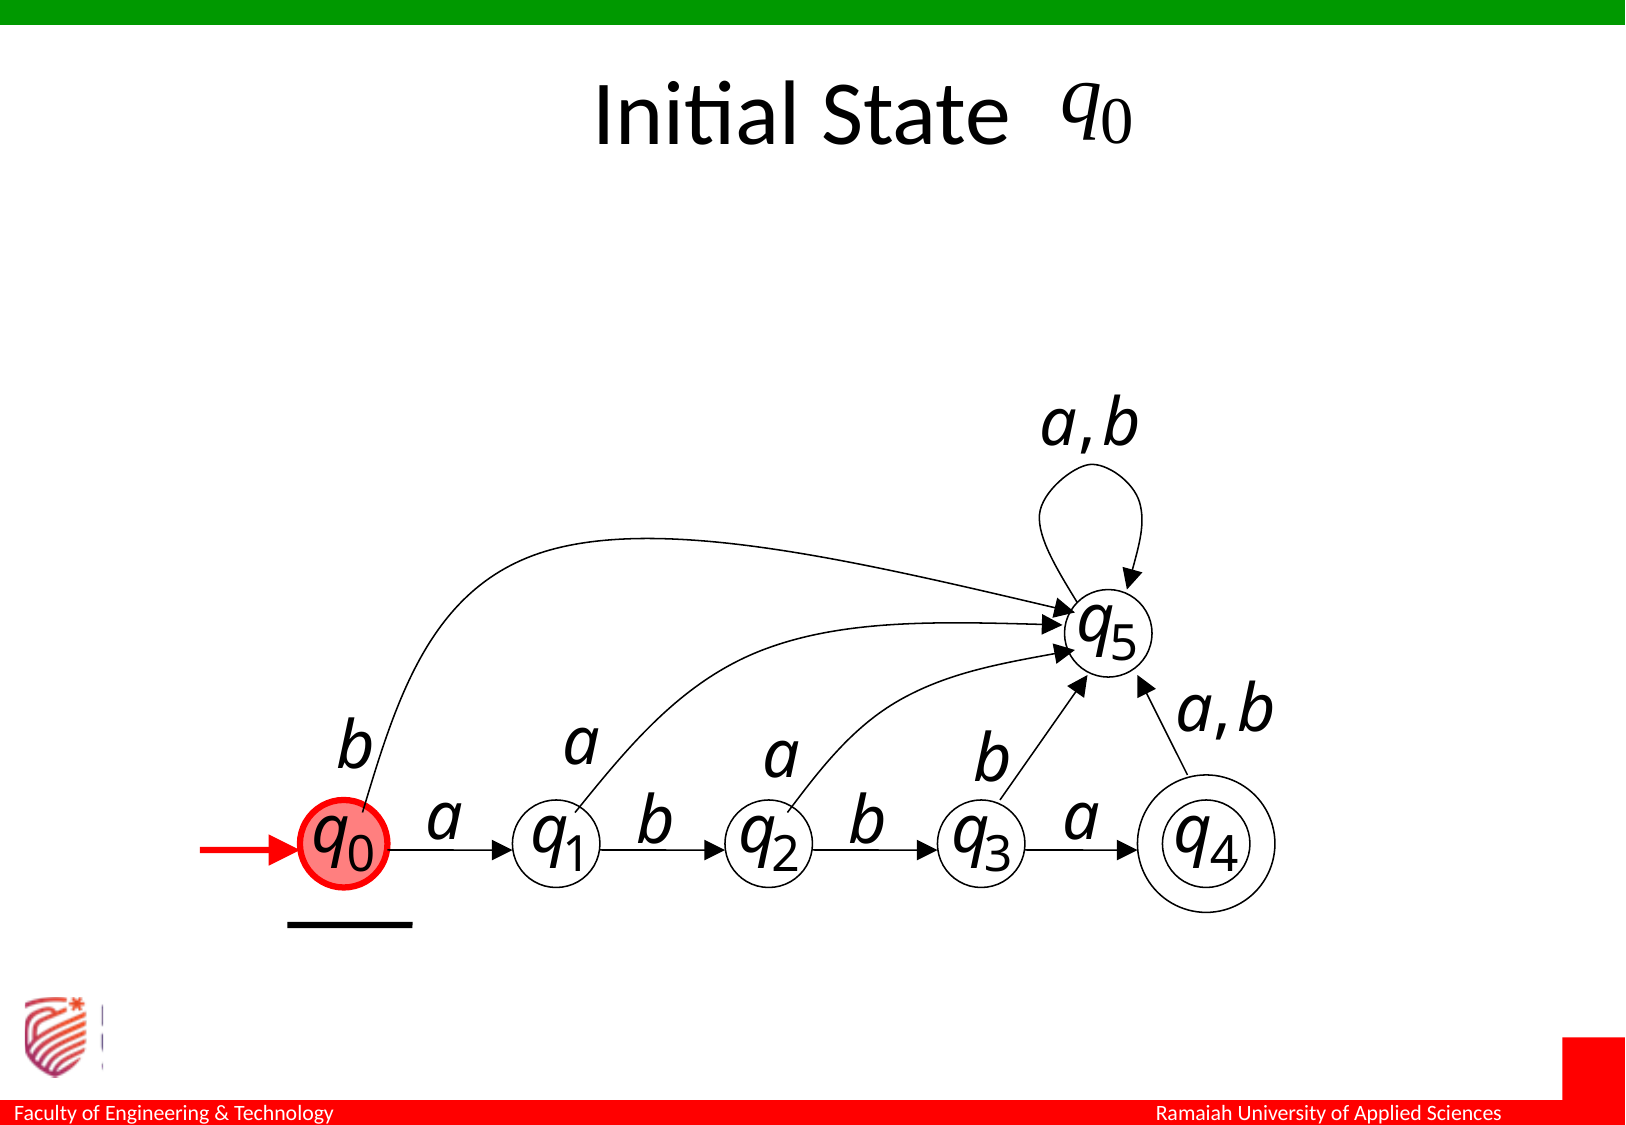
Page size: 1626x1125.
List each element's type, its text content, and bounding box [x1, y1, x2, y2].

text_box [798, 643, 1071, 801]
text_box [312, 799, 382, 878]
text_box [1110, 839, 1138, 861]
text_box [937, 817, 946, 870]
text_box [724, 817, 734, 871]
text_box [1026, 675, 1088, 764]
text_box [1174, 799, 1244, 878]
picture [24, 997, 104, 1078]
text_box [472, 839, 513, 861]
text_box [199, 839, 301, 861]
text_box [687, 839, 725, 861]
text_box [424, 799, 469, 846]
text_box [849, 787, 896, 851]
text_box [762, 737, 807, 784]
text_box [1137, 784, 1275, 913]
text_box [900, 839, 938, 861]
text_box [592, 818, 600, 869]
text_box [562, 724, 607, 771]
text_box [951, 799, 1017, 878]
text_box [530, 799, 588, 878]
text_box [974, 724, 1021, 788]
text_box [585, 619, 1063, 807]
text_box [739, 799, 805, 878]
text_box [637, 787, 684, 851]
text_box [1076, 589, 1144, 667]
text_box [1062, 799, 1107, 846]
text_box [1149, 617, 1153, 650]
title Initial State [81, 45, 1544, 233]
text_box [1137, 674, 1286, 776]
text_box [1064, 614, 1071, 648]
text_box [512, 813, 525, 875]
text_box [1056, 53, 1137, 151]
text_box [1039, 389, 1150, 463]
text_box [299, 820, 307, 868]
text_box [366, 538, 1071, 807]
text_box [1039, 471, 1143, 595]
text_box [337, 712, 384, 776]
